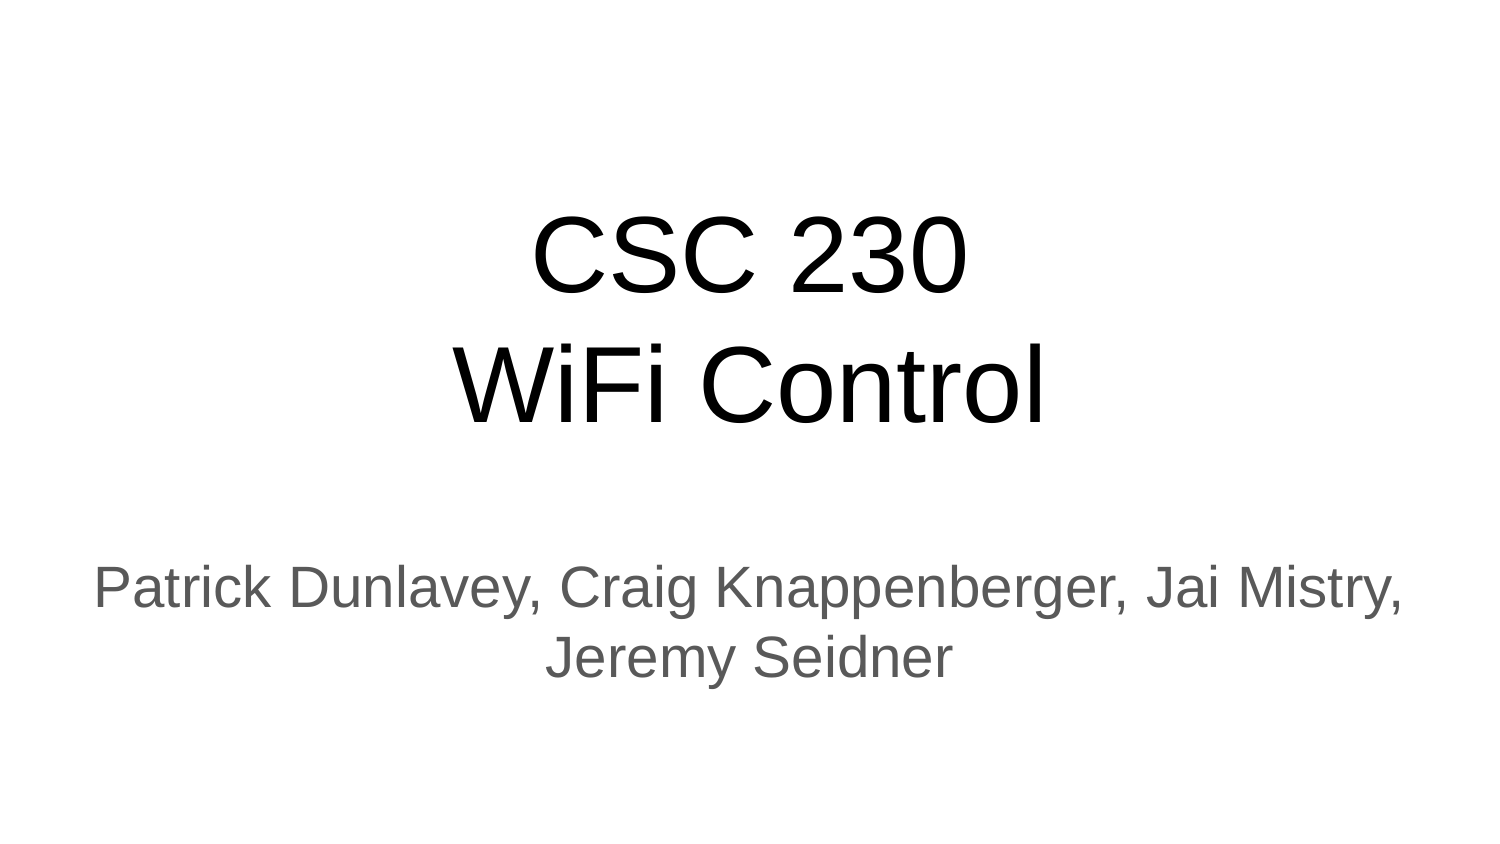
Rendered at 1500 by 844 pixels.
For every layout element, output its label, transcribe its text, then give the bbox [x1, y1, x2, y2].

title CSC 230 WiFi Control [51, 122, 1449, 459]
subtitle Patrick Dunlavey, Craig Knappenberger, Jai Mistry, Jeremy Seidner [51, 533, 1449, 740]
